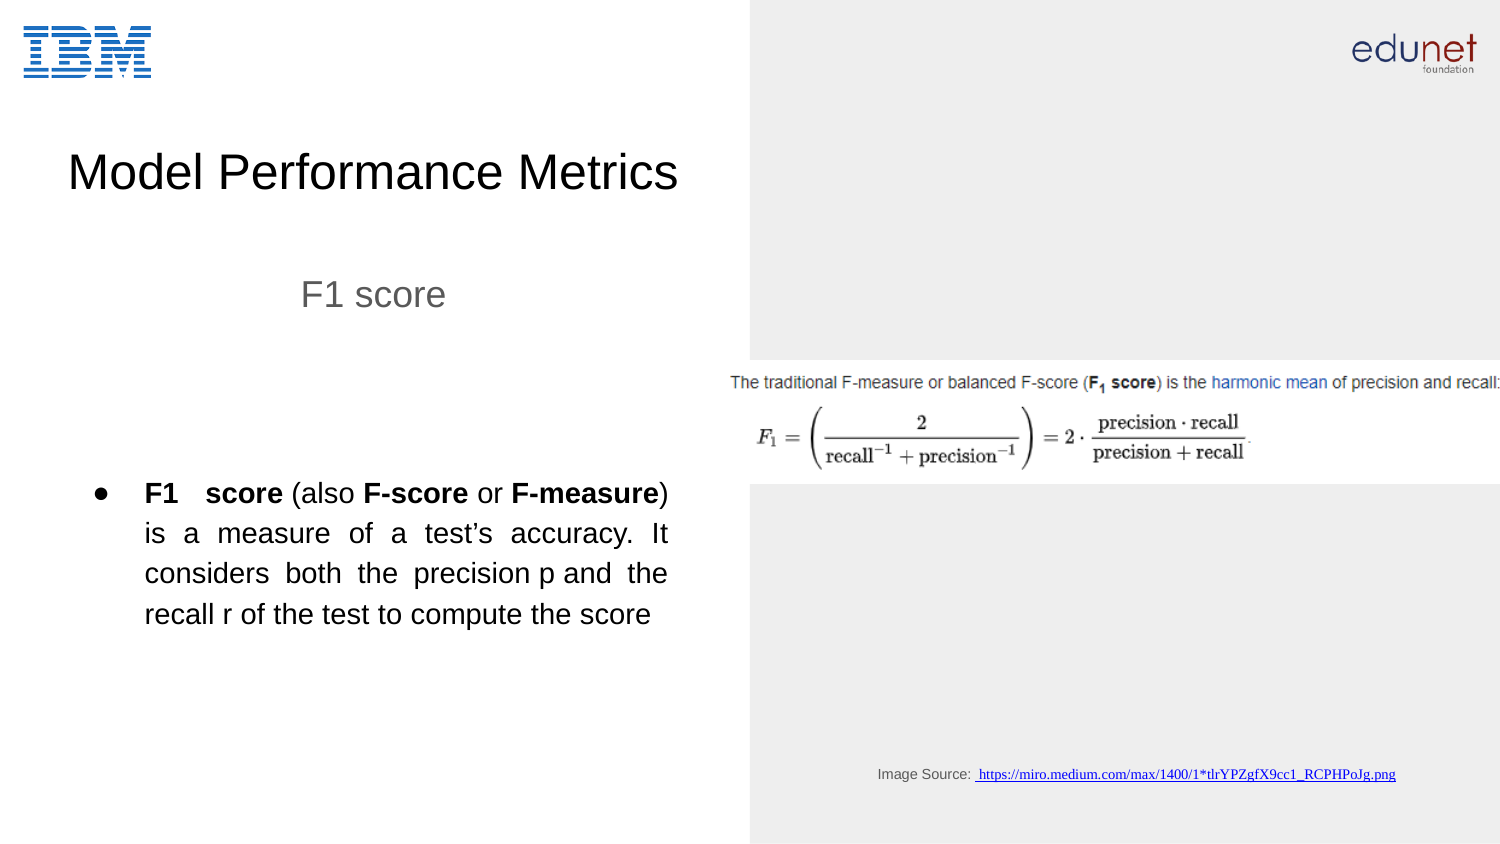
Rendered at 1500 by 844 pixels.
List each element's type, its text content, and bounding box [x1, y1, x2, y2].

picture [723, 360, 1500, 484]
picture [1350, 26, 1480, 78]
list Image Source: https://miro.medium.com/max/1400/1*tlrYPZgfX9cc1_RCPHPoJg.png [832, 747, 1452, 812]
list F1 score (also F-score or F-measure) is a measure of a test’s accuracy. It considers both the precision p and the recall r of the test to compute the score [54, 405, 684, 694]
title Model Performance Metrics [41, 117, 706, 223]
subtitle F1 score [41, 239, 706, 345]
picture [23, 26, 151, 78]
